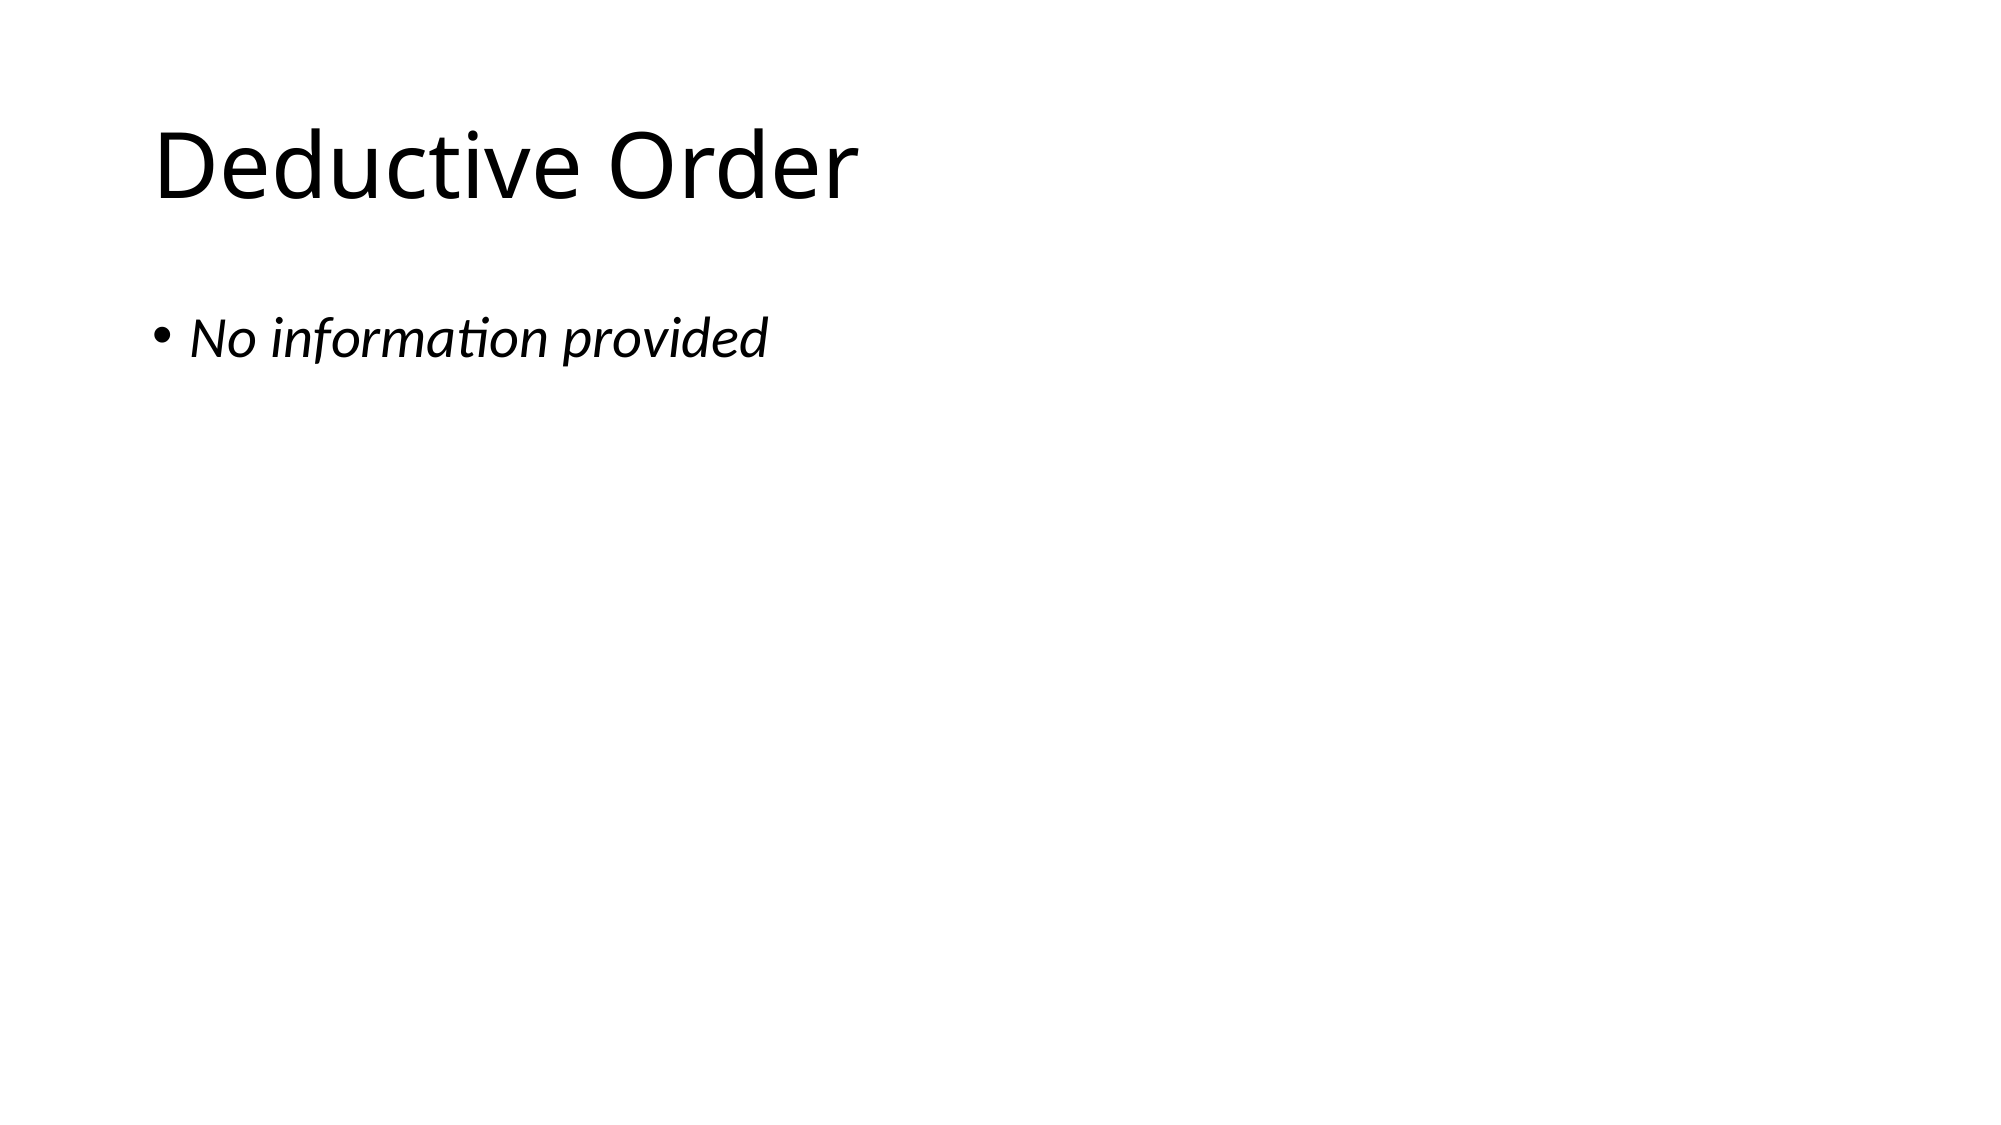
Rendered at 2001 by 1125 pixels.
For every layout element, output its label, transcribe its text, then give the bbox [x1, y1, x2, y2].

list No information provided [137, 299, 1863, 1014]
title Deductive Order [137, 59, 1863, 278]
